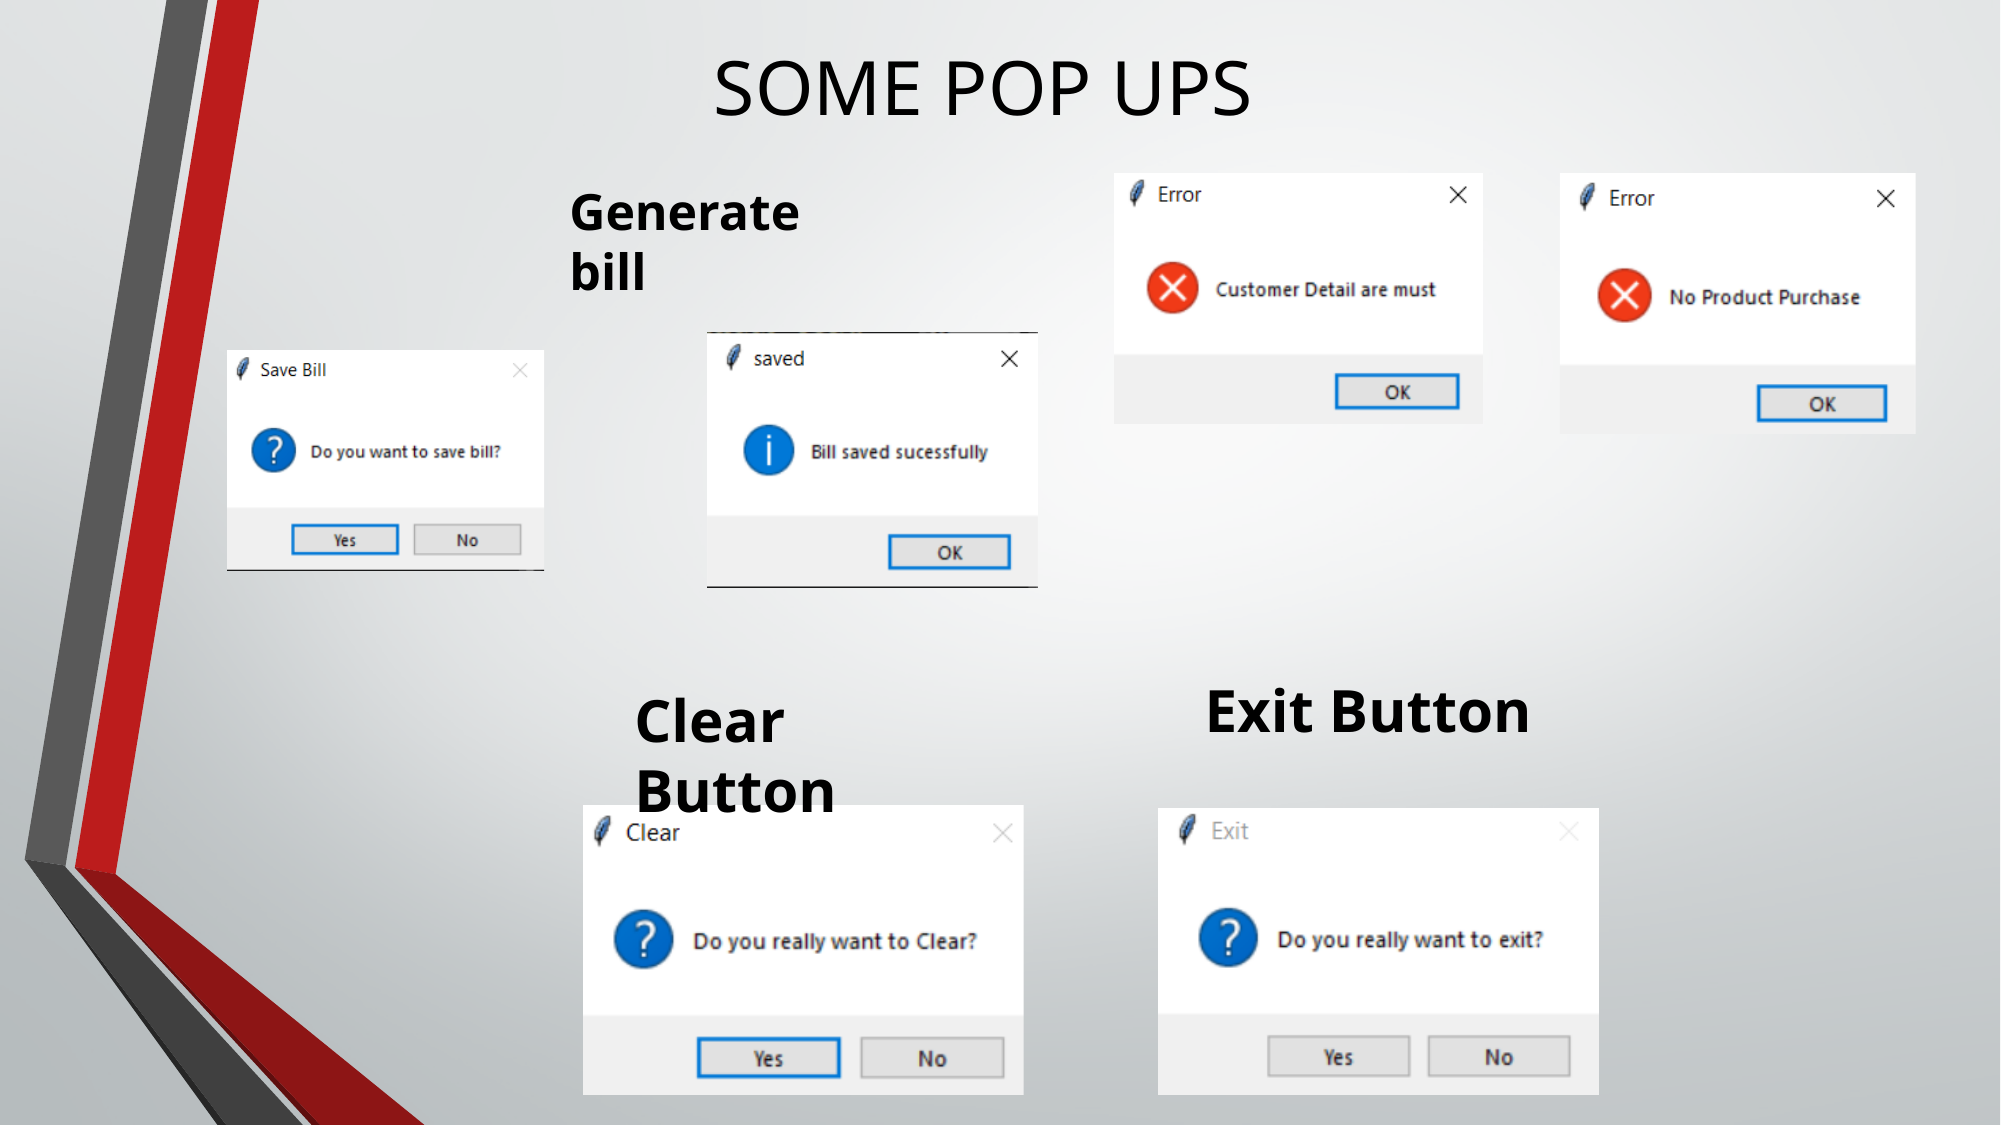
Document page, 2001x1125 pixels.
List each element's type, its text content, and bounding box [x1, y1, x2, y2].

picture [226, 349, 545, 571]
picture [706, 332, 1038, 588]
text_box Exit Button [1189, 666, 1559, 752]
picture [1559, 173, 1916, 435]
text_box Generate bill [554, 173, 886, 309]
picture [1113, 173, 1484, 424]
text_box Clear Button [619, 677, 981, 804]
text_box SOME POP UPS [699, 32, 1618, 138]
picture [1158, 807, 1600, 1095]
picture [582, 804, 1024, 1095]
